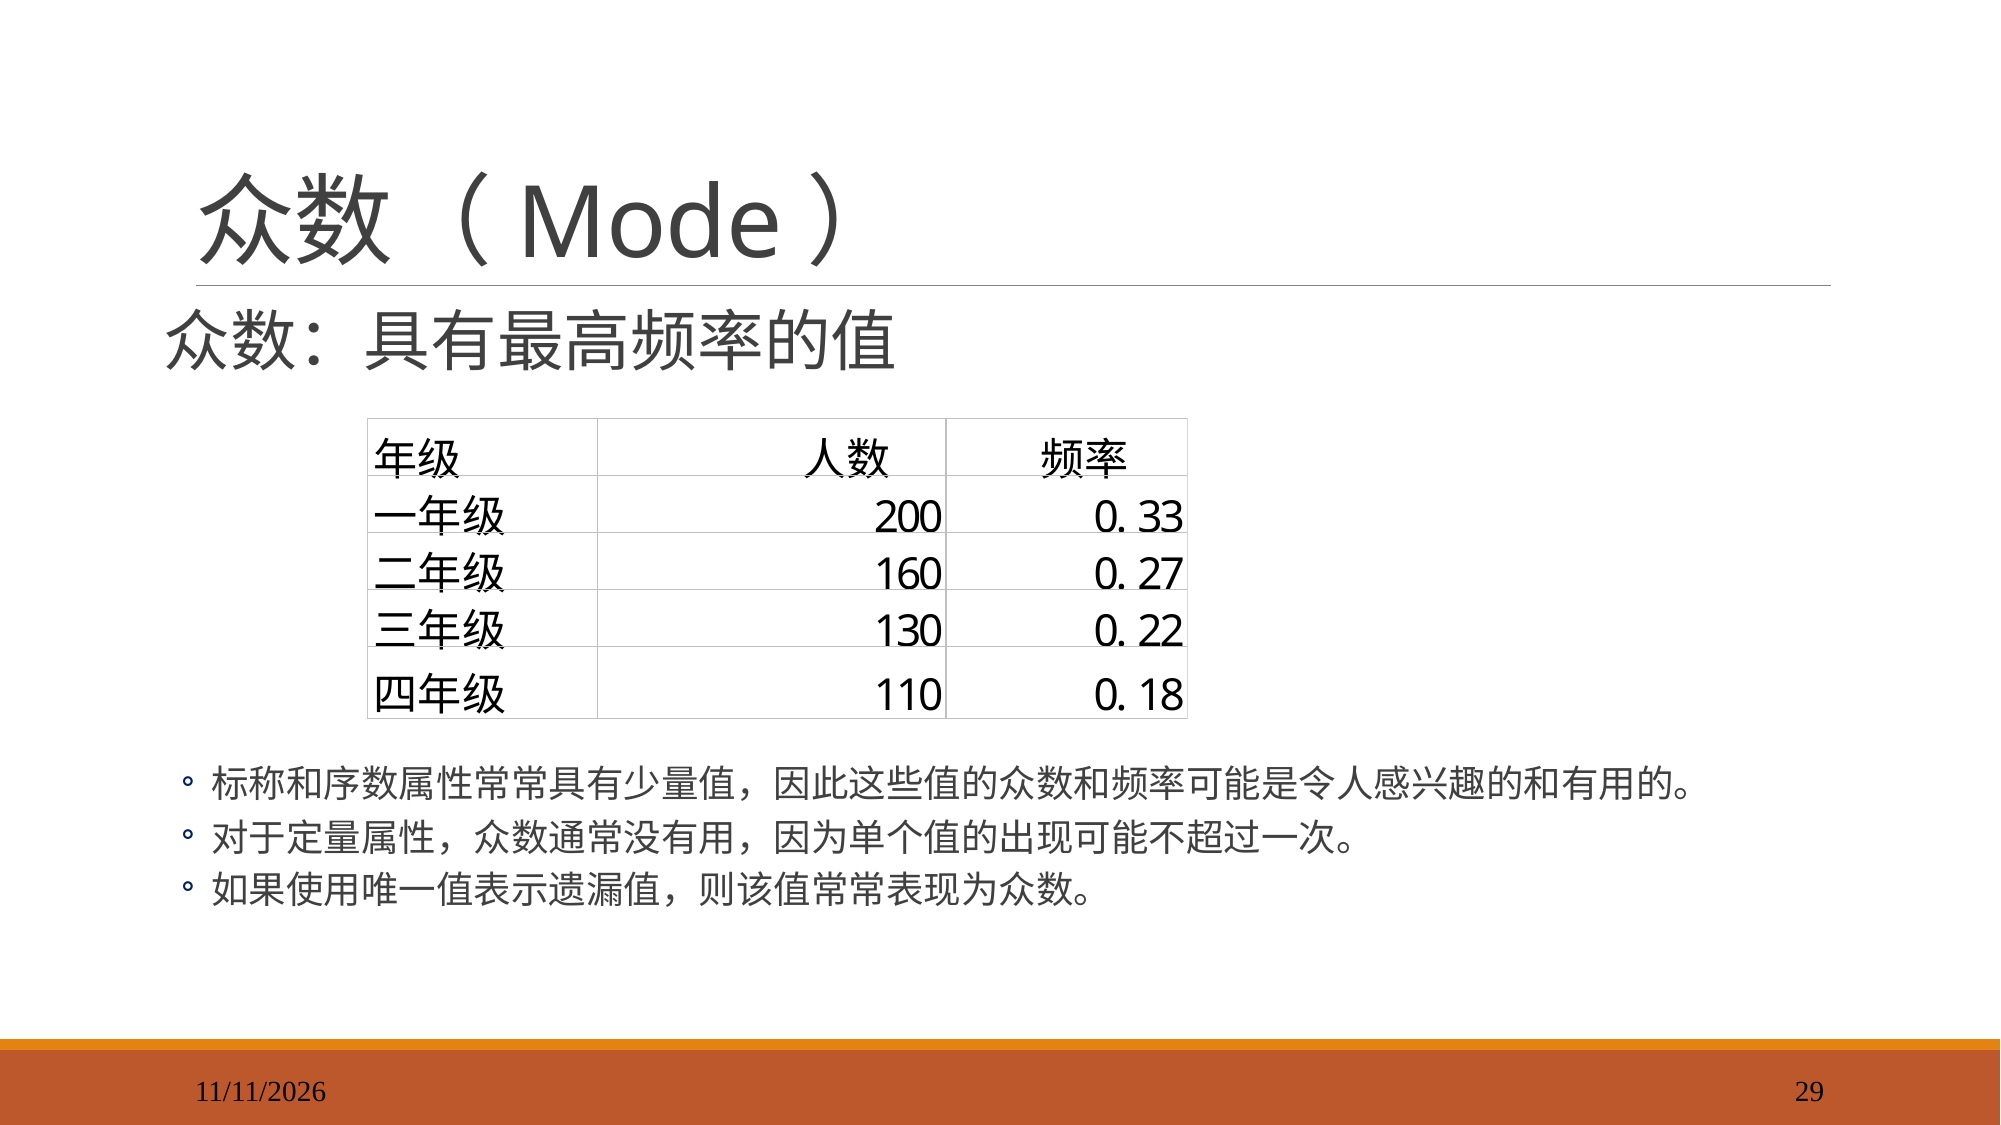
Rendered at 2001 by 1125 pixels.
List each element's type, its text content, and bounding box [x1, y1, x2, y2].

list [366, 417, 1189, 720]
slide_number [180, 1060, 586, 1120]
list 众数：具有最高频率的值 标称和序数属性常常具有少量值，因此这些值的众数和频率可能是令人感兴趣的和有用的。 对于定量属性，众数通常没有用，因为单个值的出现可能不超过一次。 如果使用唯一值表示遗漏值，则该值常常表现为众数。 [148, 300, 1701, 1060]
slide_number 29 [1624, 1059, 1840, 1120]
title 众数（Mode） [180, 47, 1830, 285]
